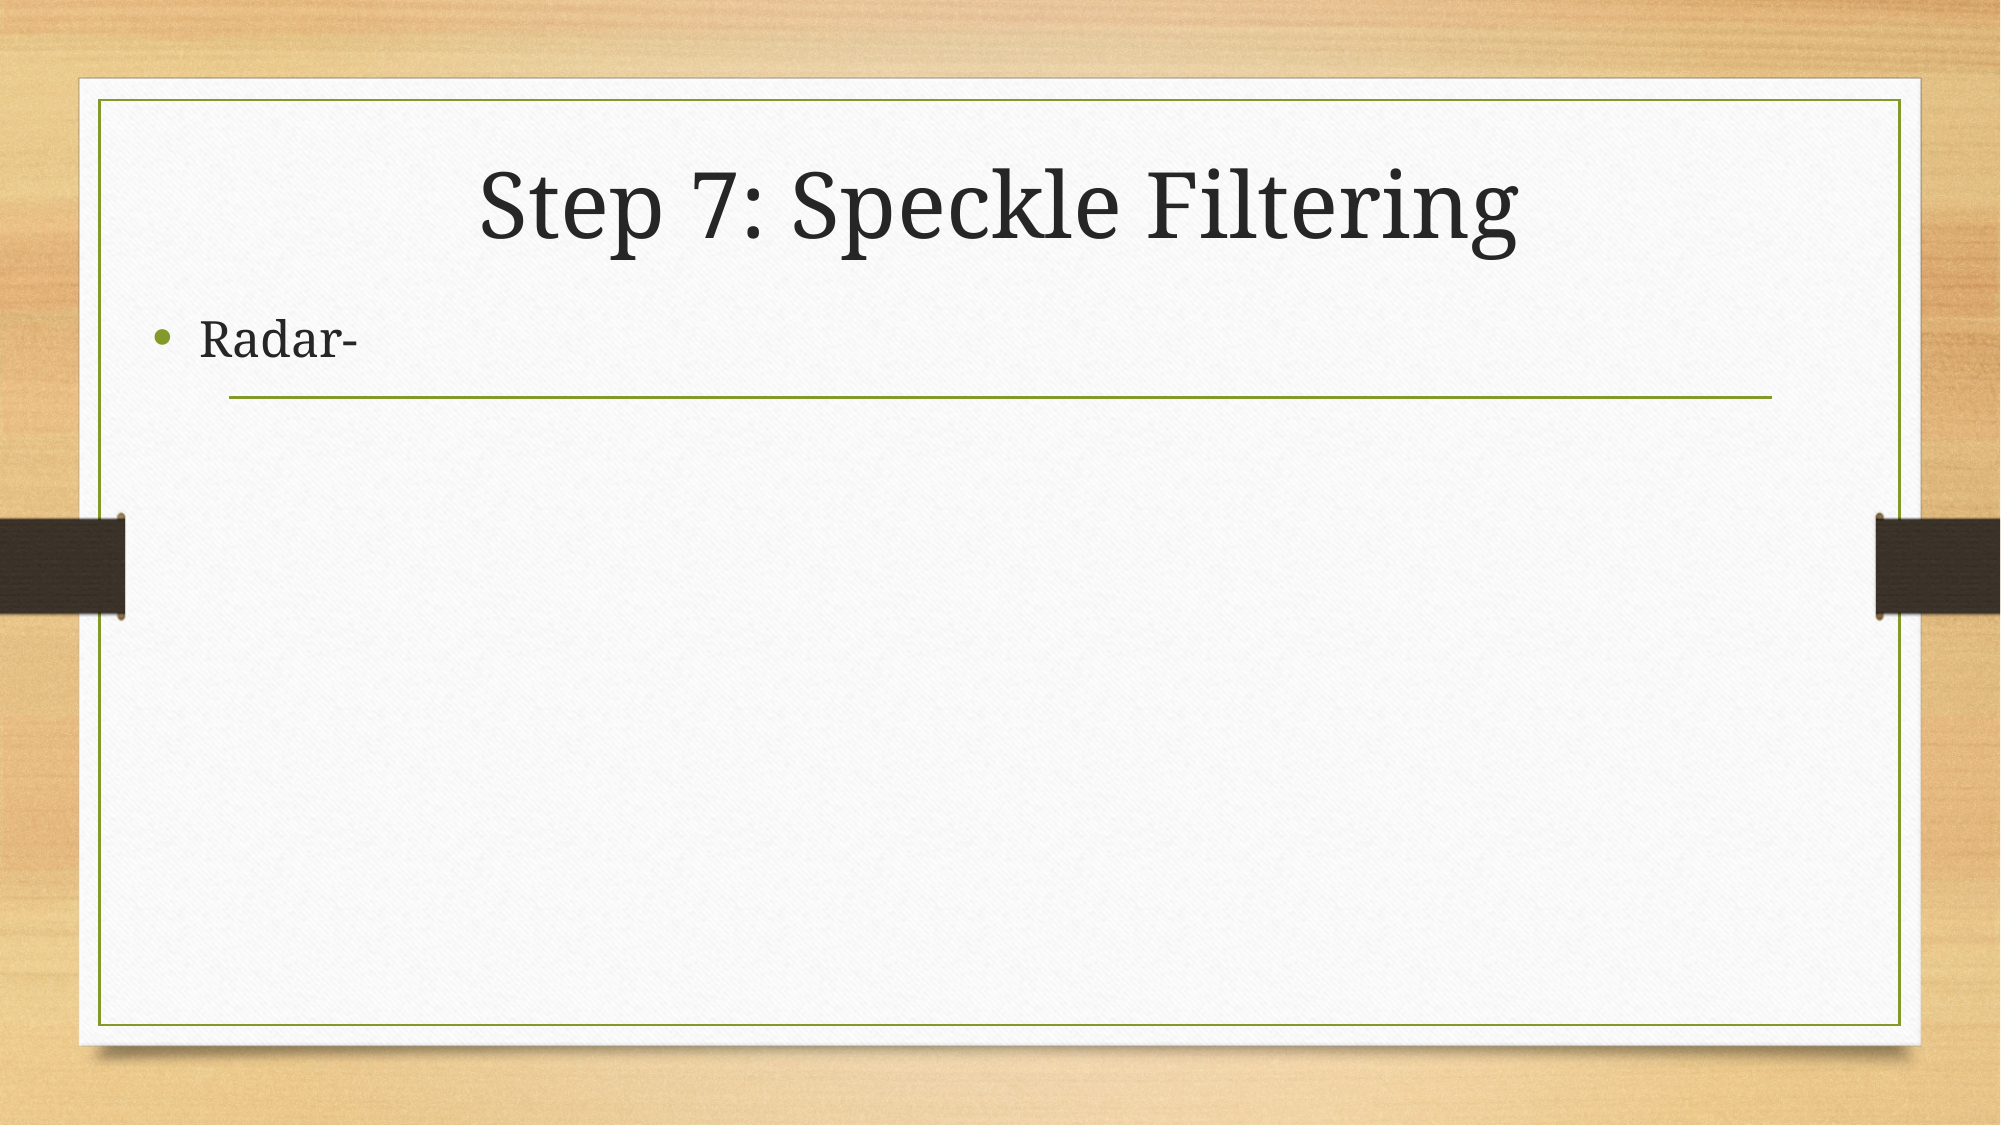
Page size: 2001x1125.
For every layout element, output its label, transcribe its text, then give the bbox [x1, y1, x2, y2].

picture [0, 0, 2001, 1125]
title Step 7: Speckle Filtering [212, 116, 1788, 288]
list Radar- [137, 299, 1863, 387]
